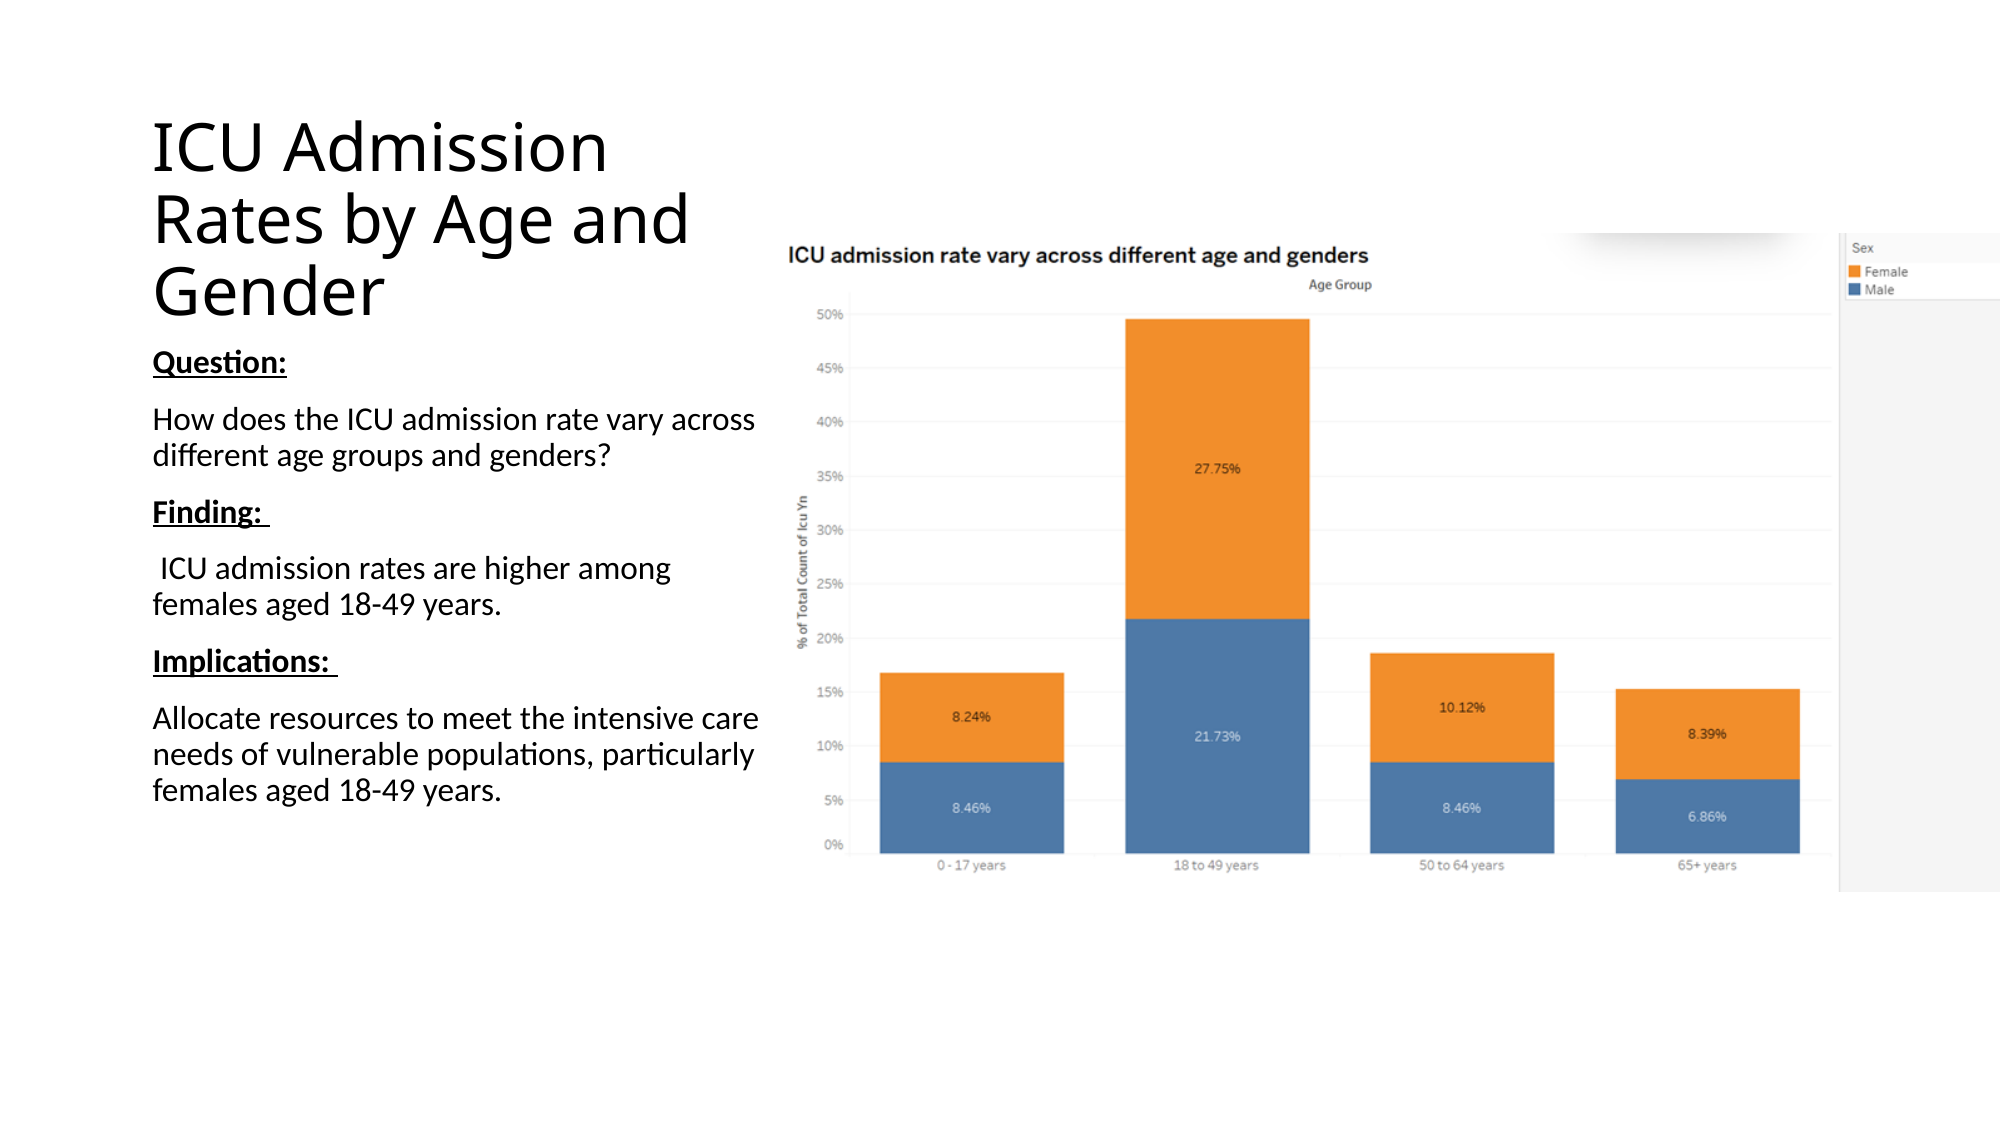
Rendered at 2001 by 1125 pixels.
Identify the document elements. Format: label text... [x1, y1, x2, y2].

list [782, 233, 2000, 892]
title ICU Admission Rates by Age and Gender [137, 75, 783, 337]
list Question: How does the ICU admission rate vary across different age groups and genders? Finding: ICU admission rates are higher among females aged 18-49 years. Implications: Allocate resources to meet the intensive care needs of vulnerable populations, particularly females aged 18-49 years. [137, 337, 783, 963]
